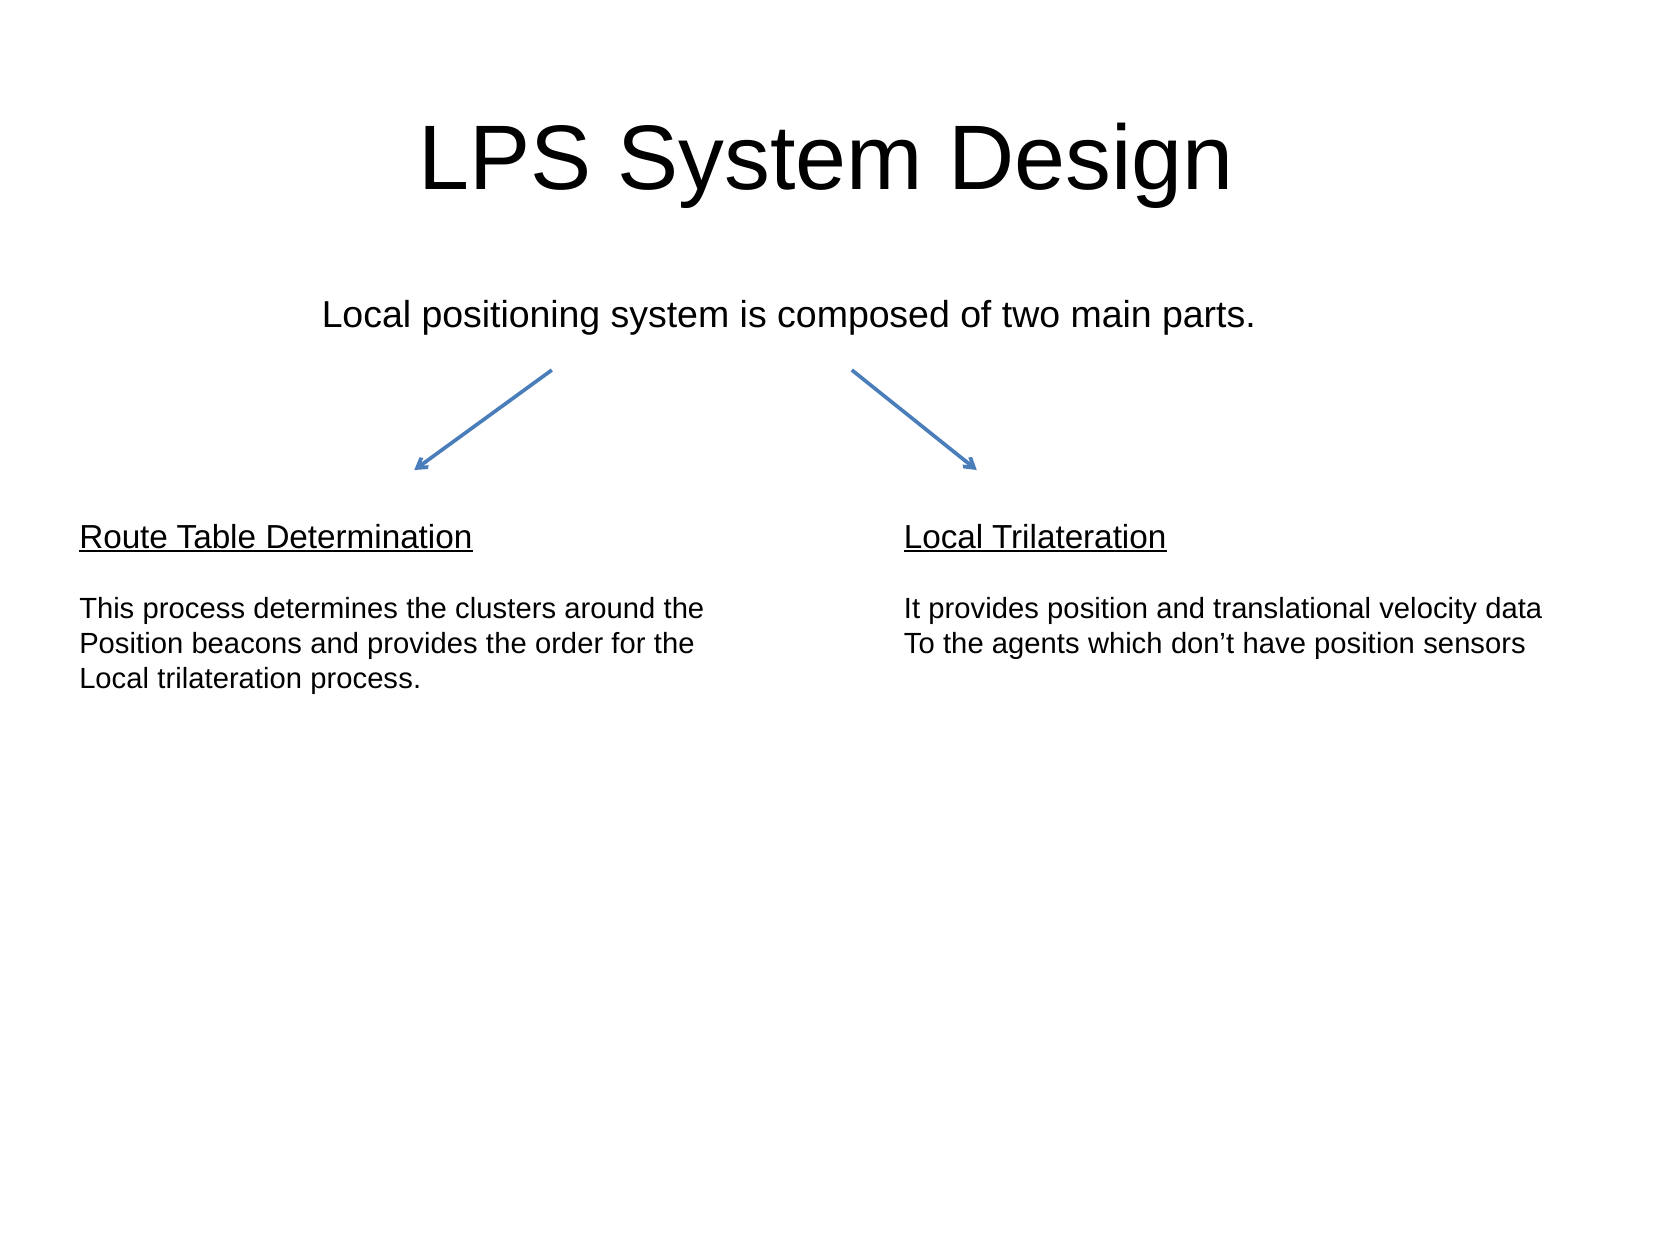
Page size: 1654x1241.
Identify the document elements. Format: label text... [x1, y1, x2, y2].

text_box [414, 369, 552, 471]
text_box Route Table Determination This process determines the clusters around the Position beacons and provides the order for the Local trilateration process. [64, 507, 721, 702]
text_box Local positioning system is composed of two main parts. [307, 282, 1272, 343]
text_box LPS System Design [82, 49, 1571, 257]
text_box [851, 369, 978, 471]
text_box Local Trilateration It provides position and translational velocity data To the agents which don’t have position sensors [889, 507, 1564, 668]
